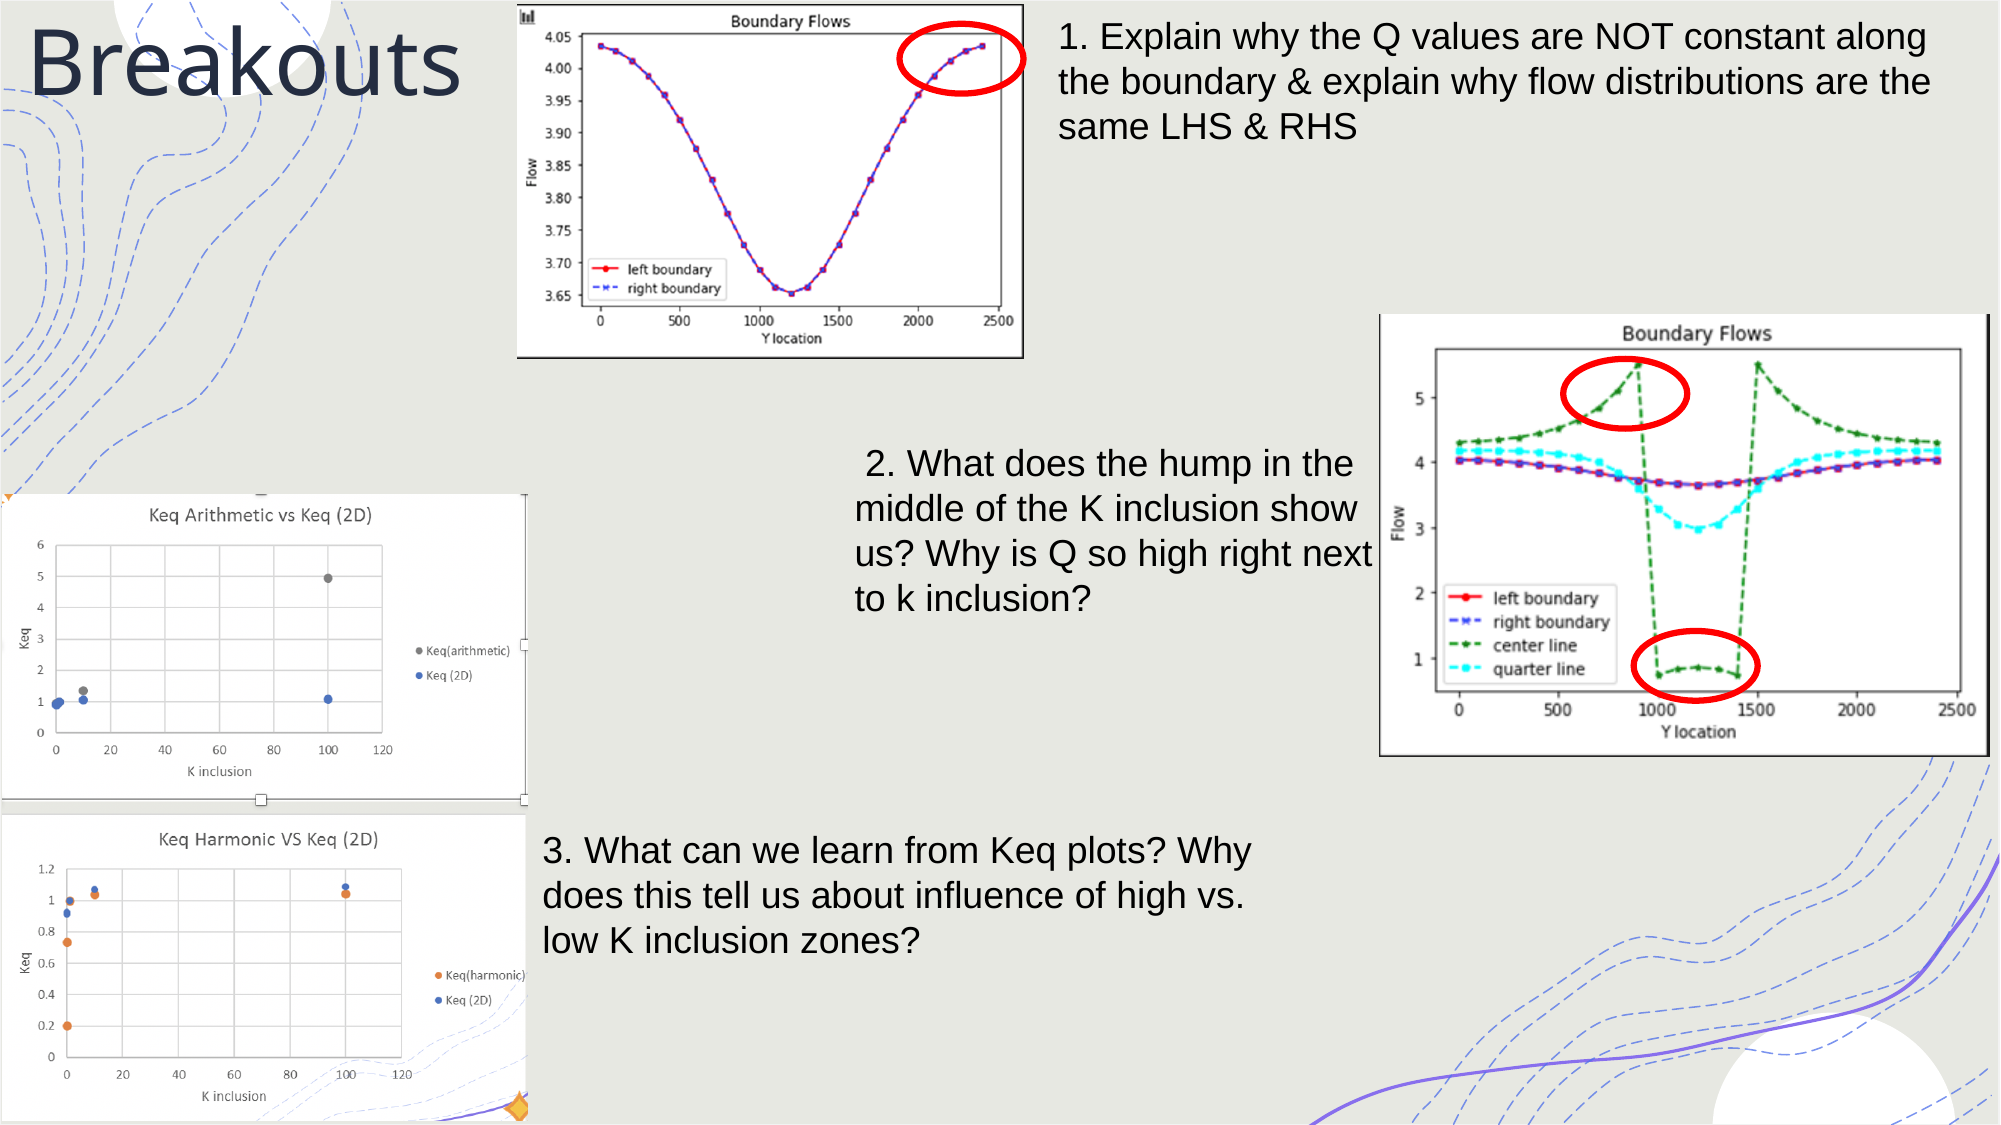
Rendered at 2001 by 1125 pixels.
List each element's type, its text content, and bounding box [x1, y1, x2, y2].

picture [517, 4, 1024, 359]
title Breakouts [11, 0, 518, 139]
text_box 3. What can we learn from Keq plots? Why does this tell us about influence of high vs. low K inclusion zones? [528, 818, 1320, 1014]
picture [1379, 314, 1990, 757]
text_box 1. Explain why the Q values are NOT constant along the boundary & explain why flow distributions are the same LHS & RHS [1043, 4, 2000, 155]
text_box 2. What does the hump in the middle of the K inclusion show us? Why is Q so high right next to k inclusion? [839, 432, 1379, 672]
picture [2, 494, 528, 1121]
